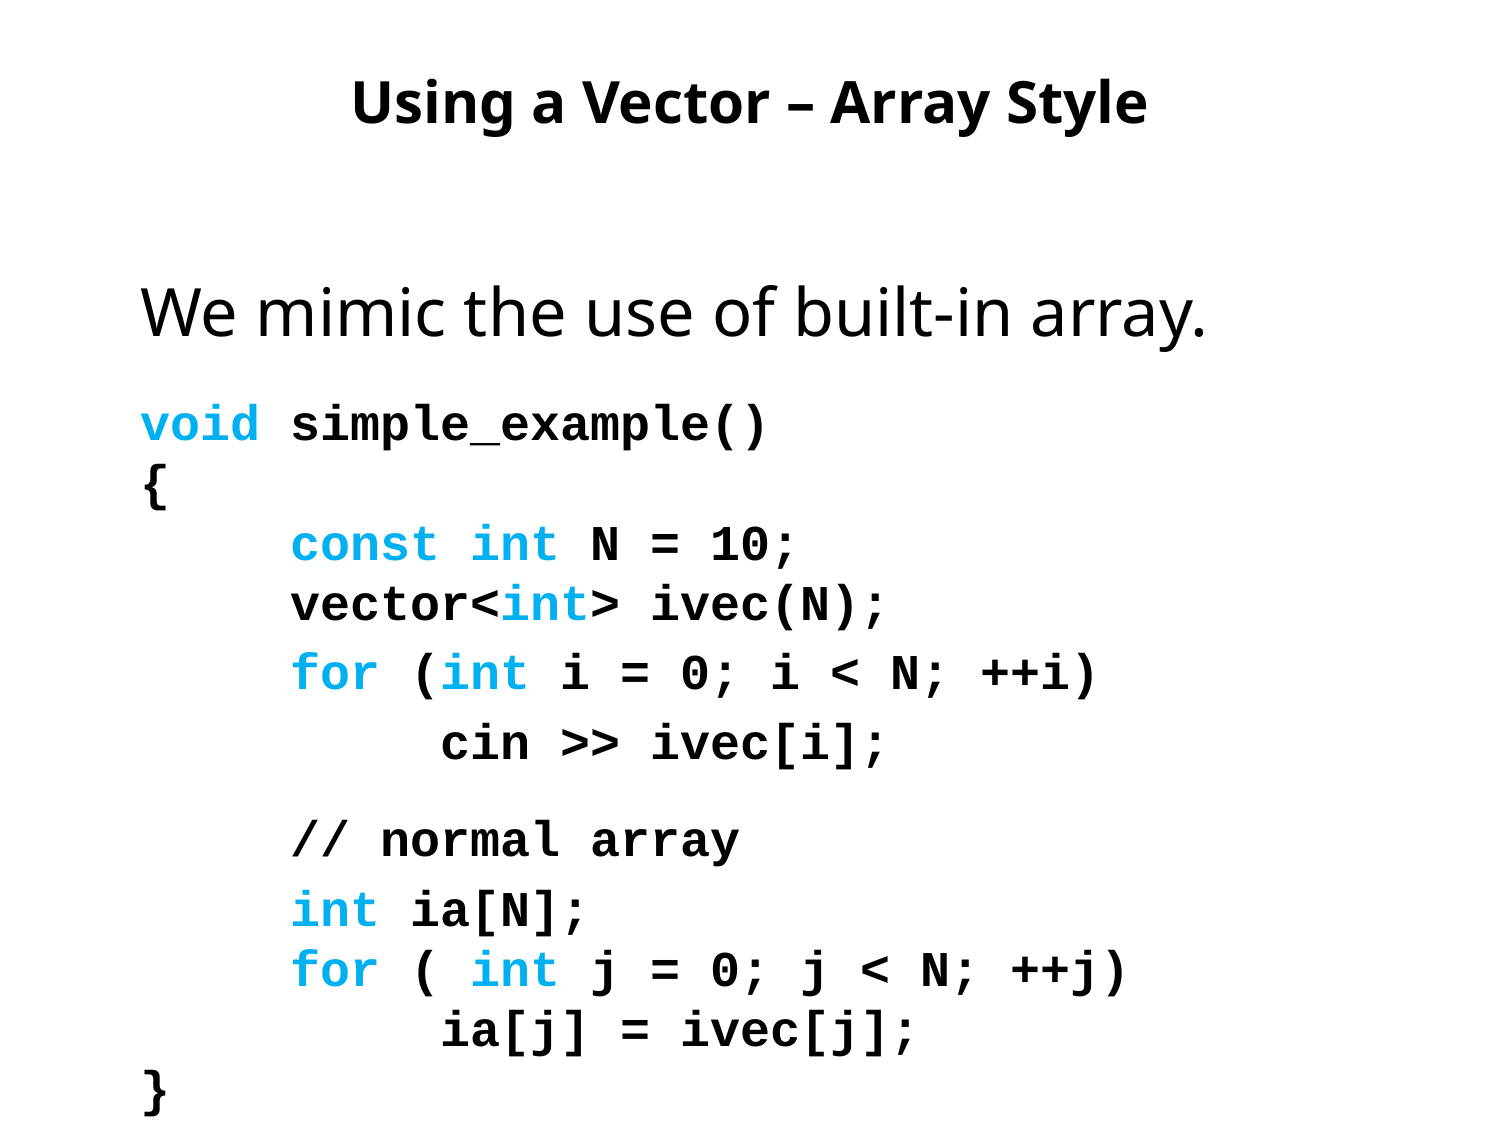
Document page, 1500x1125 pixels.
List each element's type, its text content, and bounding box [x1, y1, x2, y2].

list We mimic the use of built-in array. void simple_example() { const int N = 10; vector<int> ivec(N); for (int i = 0; i < N; ++i) cin >> ivec[i]; // normal array int ia[N]; for ( int j = 0; j < N; ++j) ia[j] = ivec[j]; } [125, 262, 1471, 1088]
title Using a Vector – Array Style [112, 12, 1388, 188]
